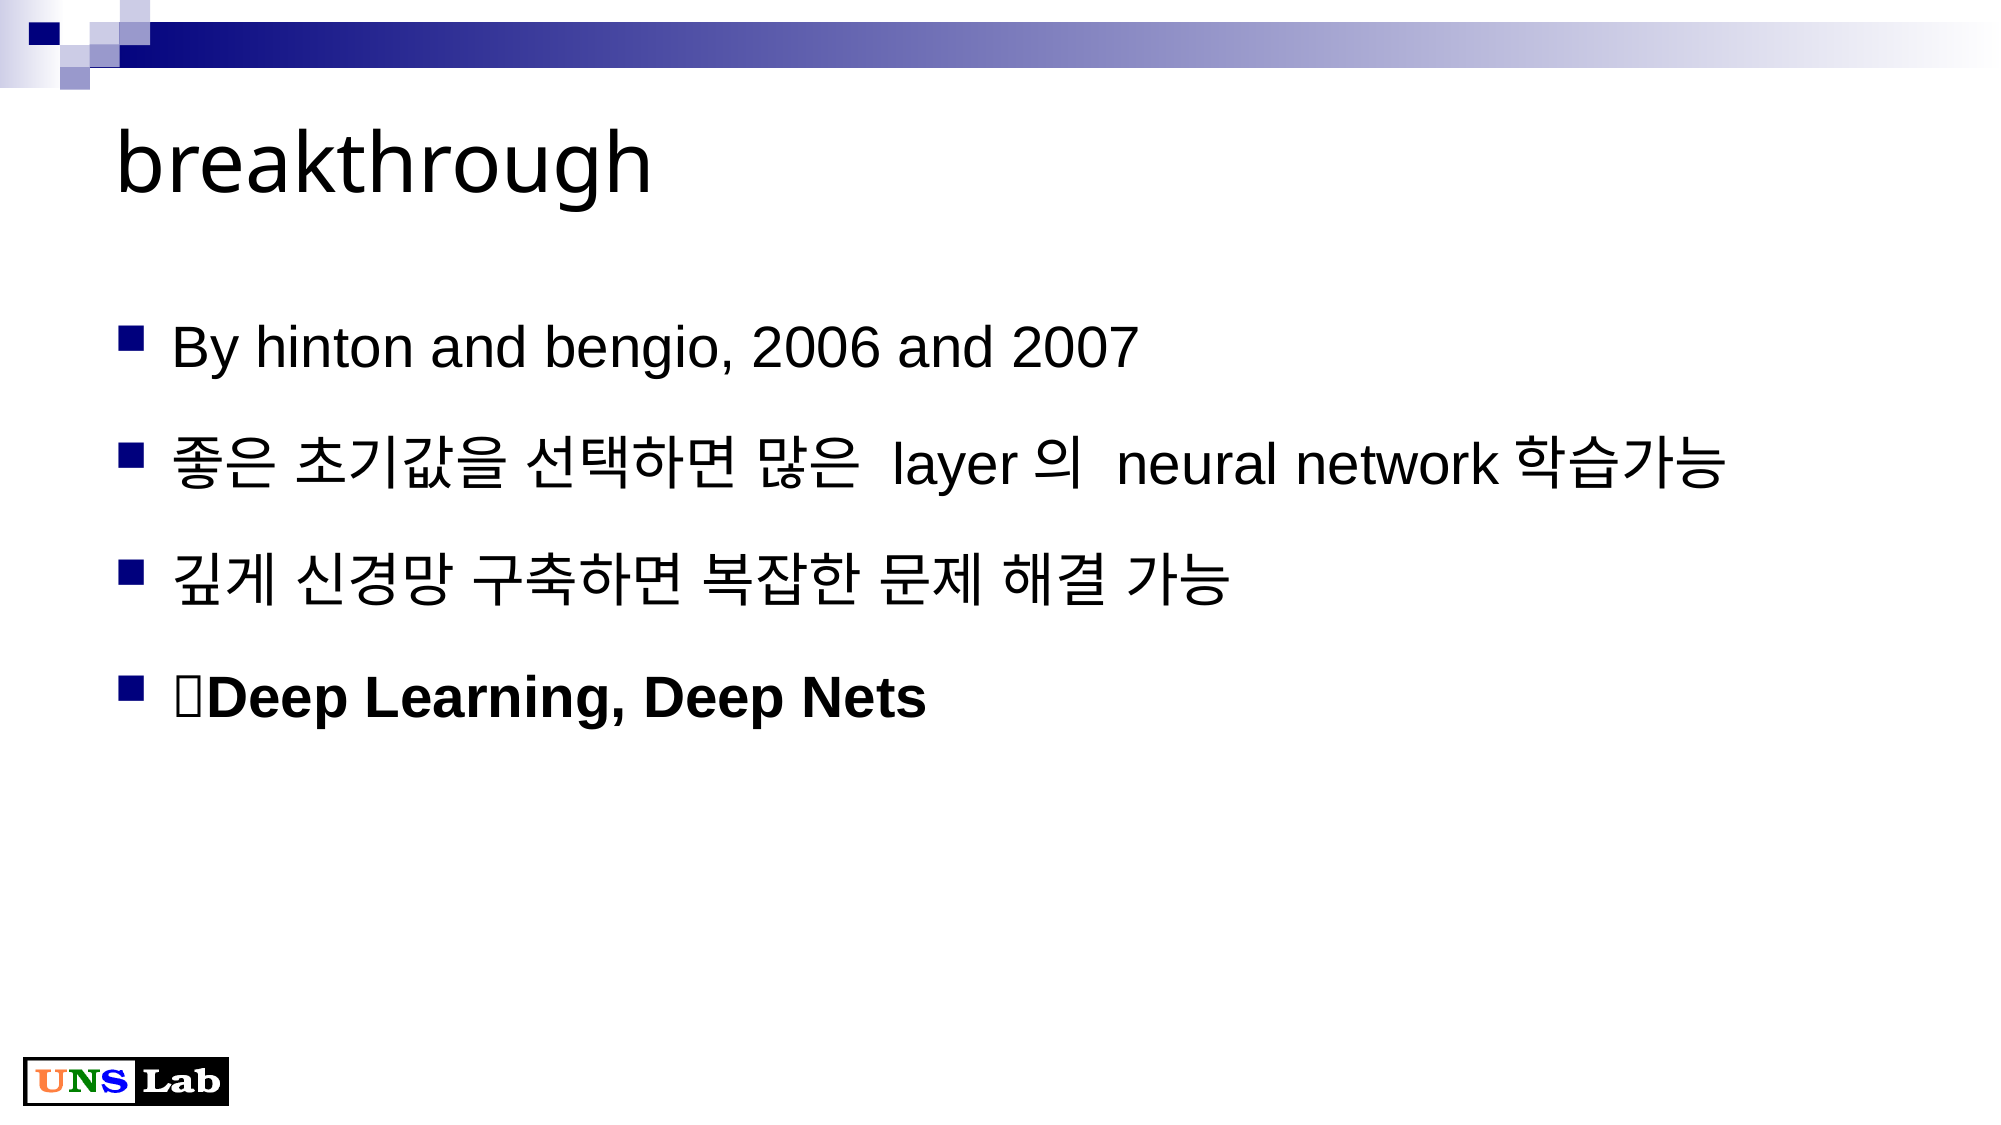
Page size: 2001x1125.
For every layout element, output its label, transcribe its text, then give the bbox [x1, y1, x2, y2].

title breakthrough [99, 75, 1900, 244]
picture [23, 1057, 229, 1106]
list By hinton and bengio, 2006 and 2007 좋은 초기값을 선택하면 많은 layer의 neural network학습가능 깊게 신경망 구축하면 복잡한 문제 해결 가능 Deep Learning, Deep Nets [99, 267, 1900, 1012]
